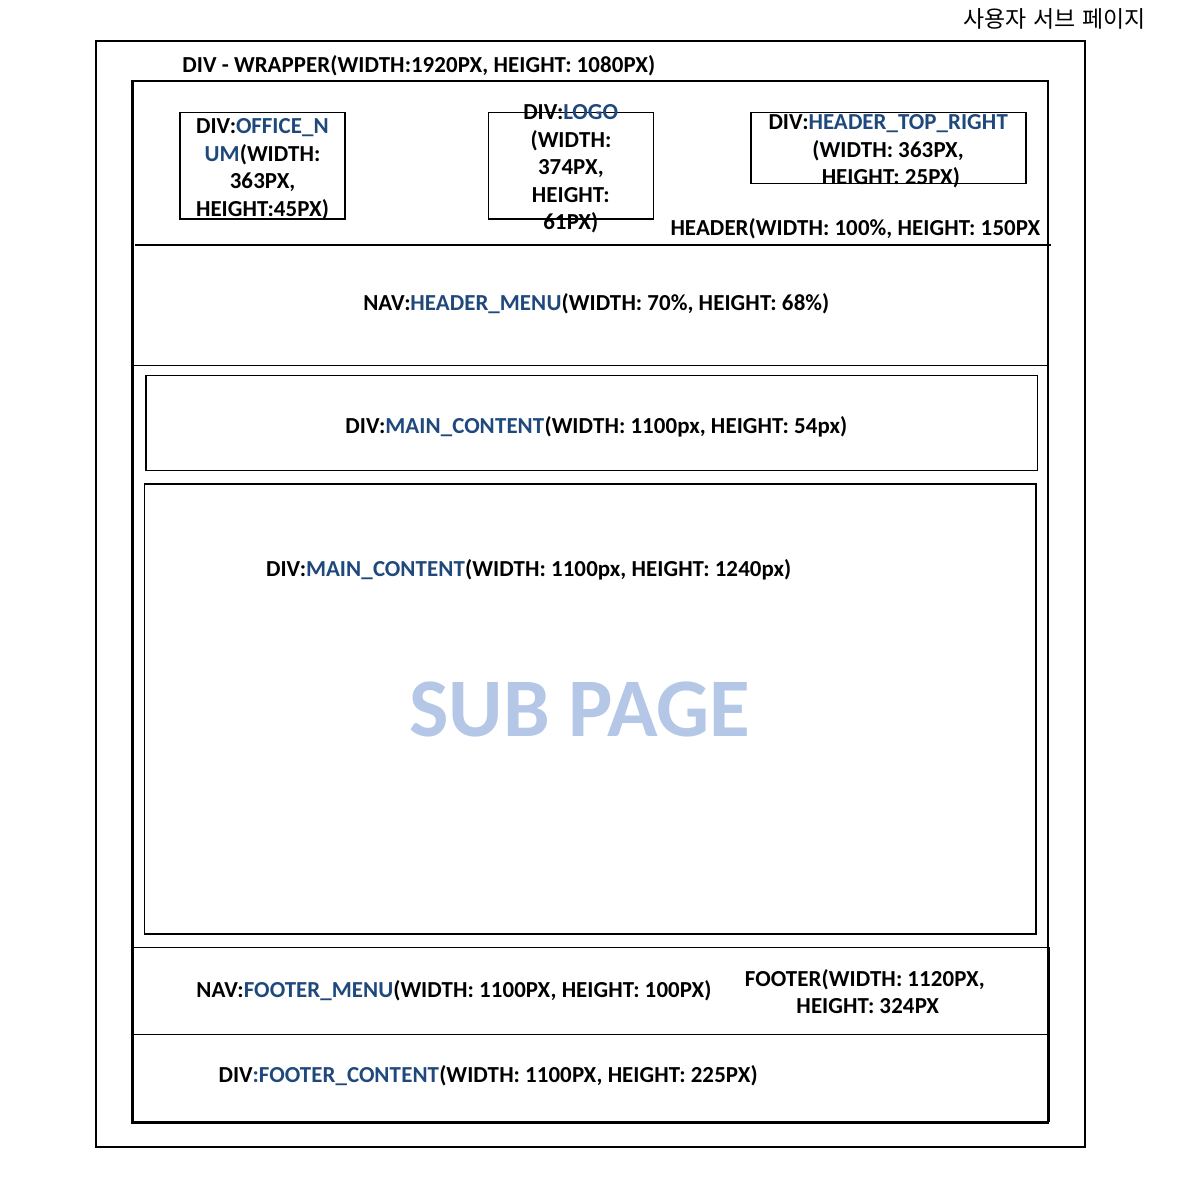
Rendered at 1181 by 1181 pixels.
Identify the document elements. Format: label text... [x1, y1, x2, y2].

text_box 사용자 서브 페이지 [948, 0, 1181, 40]
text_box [95, 33, 1085, 1148]
